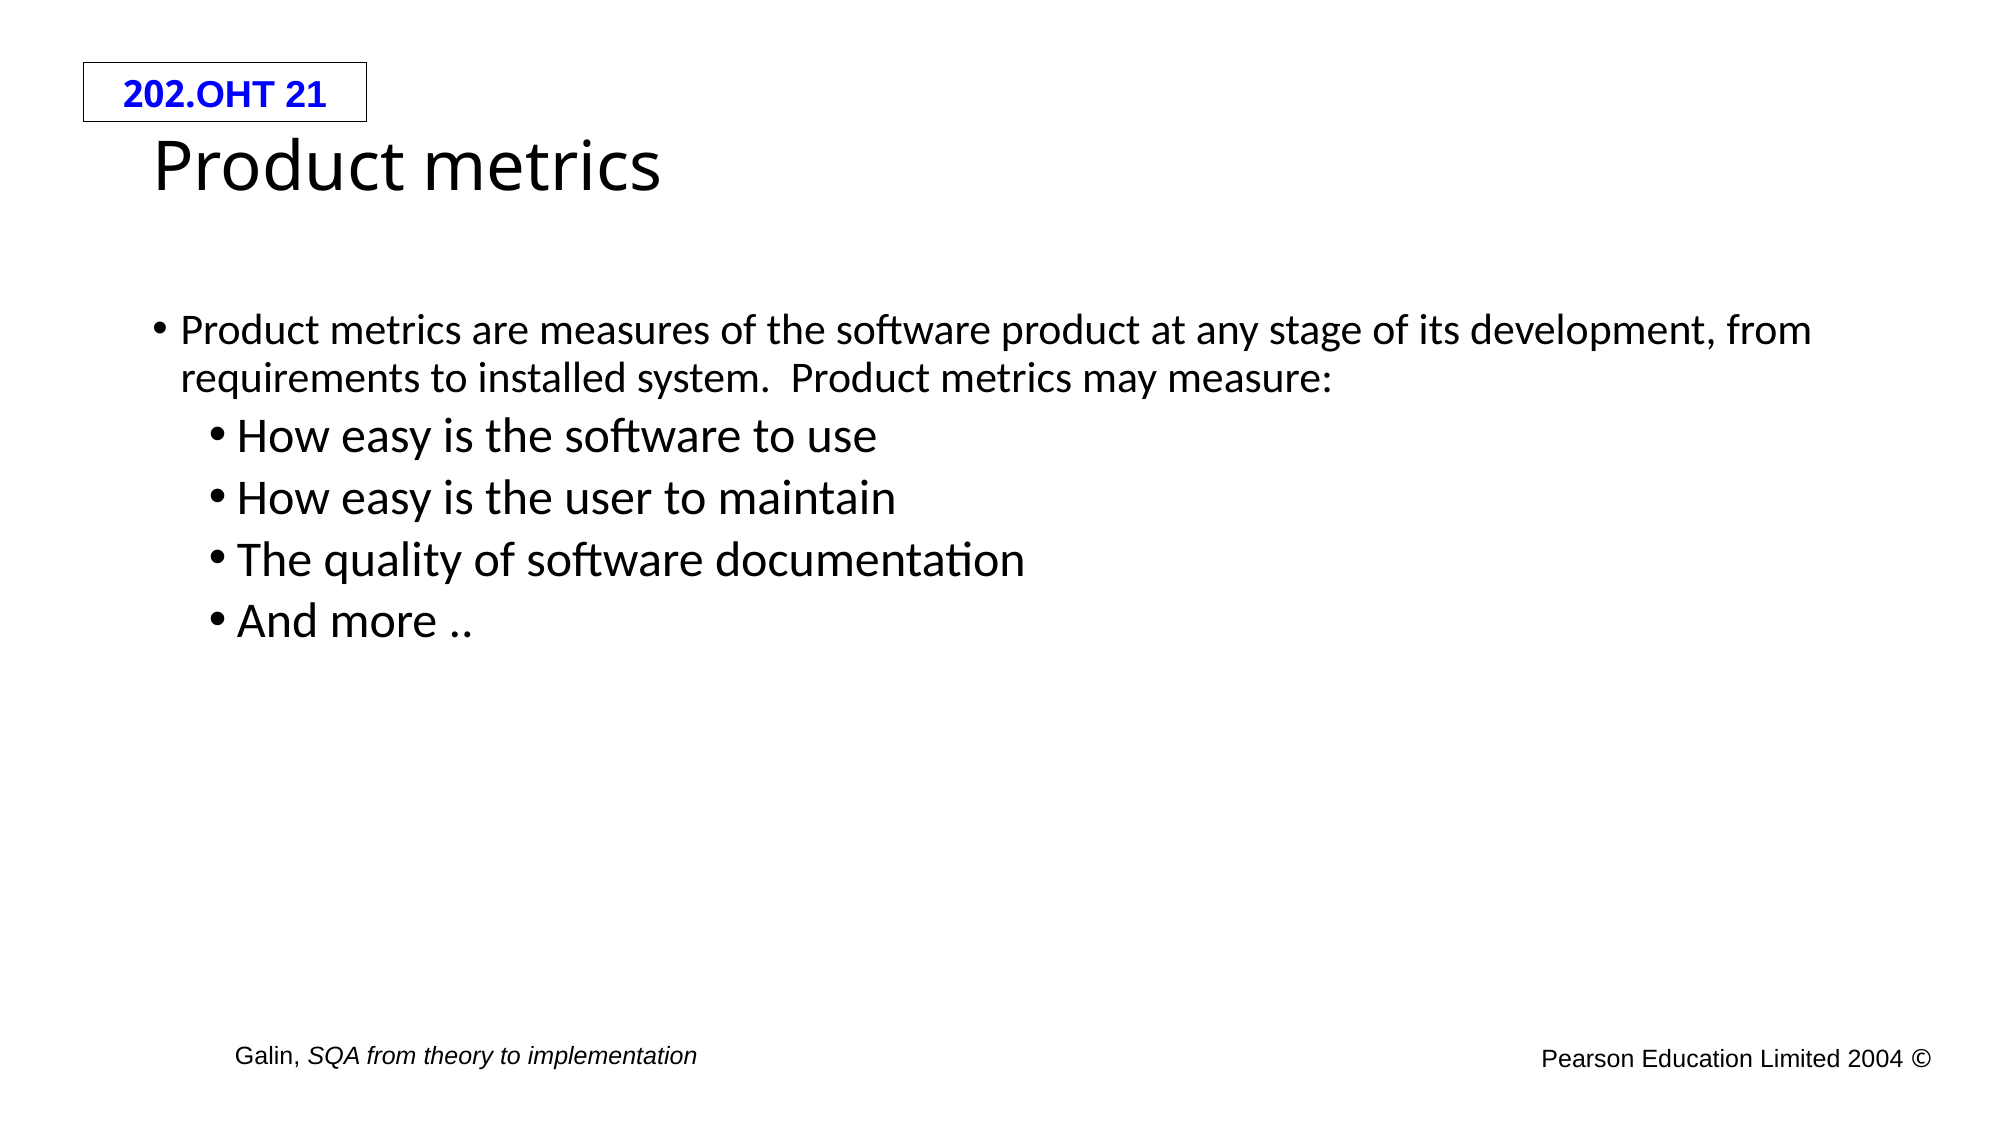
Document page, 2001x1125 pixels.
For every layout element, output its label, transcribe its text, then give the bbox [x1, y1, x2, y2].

title Product metrics [137, 59, 1863, 278]
list Product metrics are measures of the software product at any stage of its development, from requirements to installed system. Product metrics may measure: How easy is the software to use How easy is the user to maintain The quality of software documentation And more .. [137, 299, 1863, 1014]
